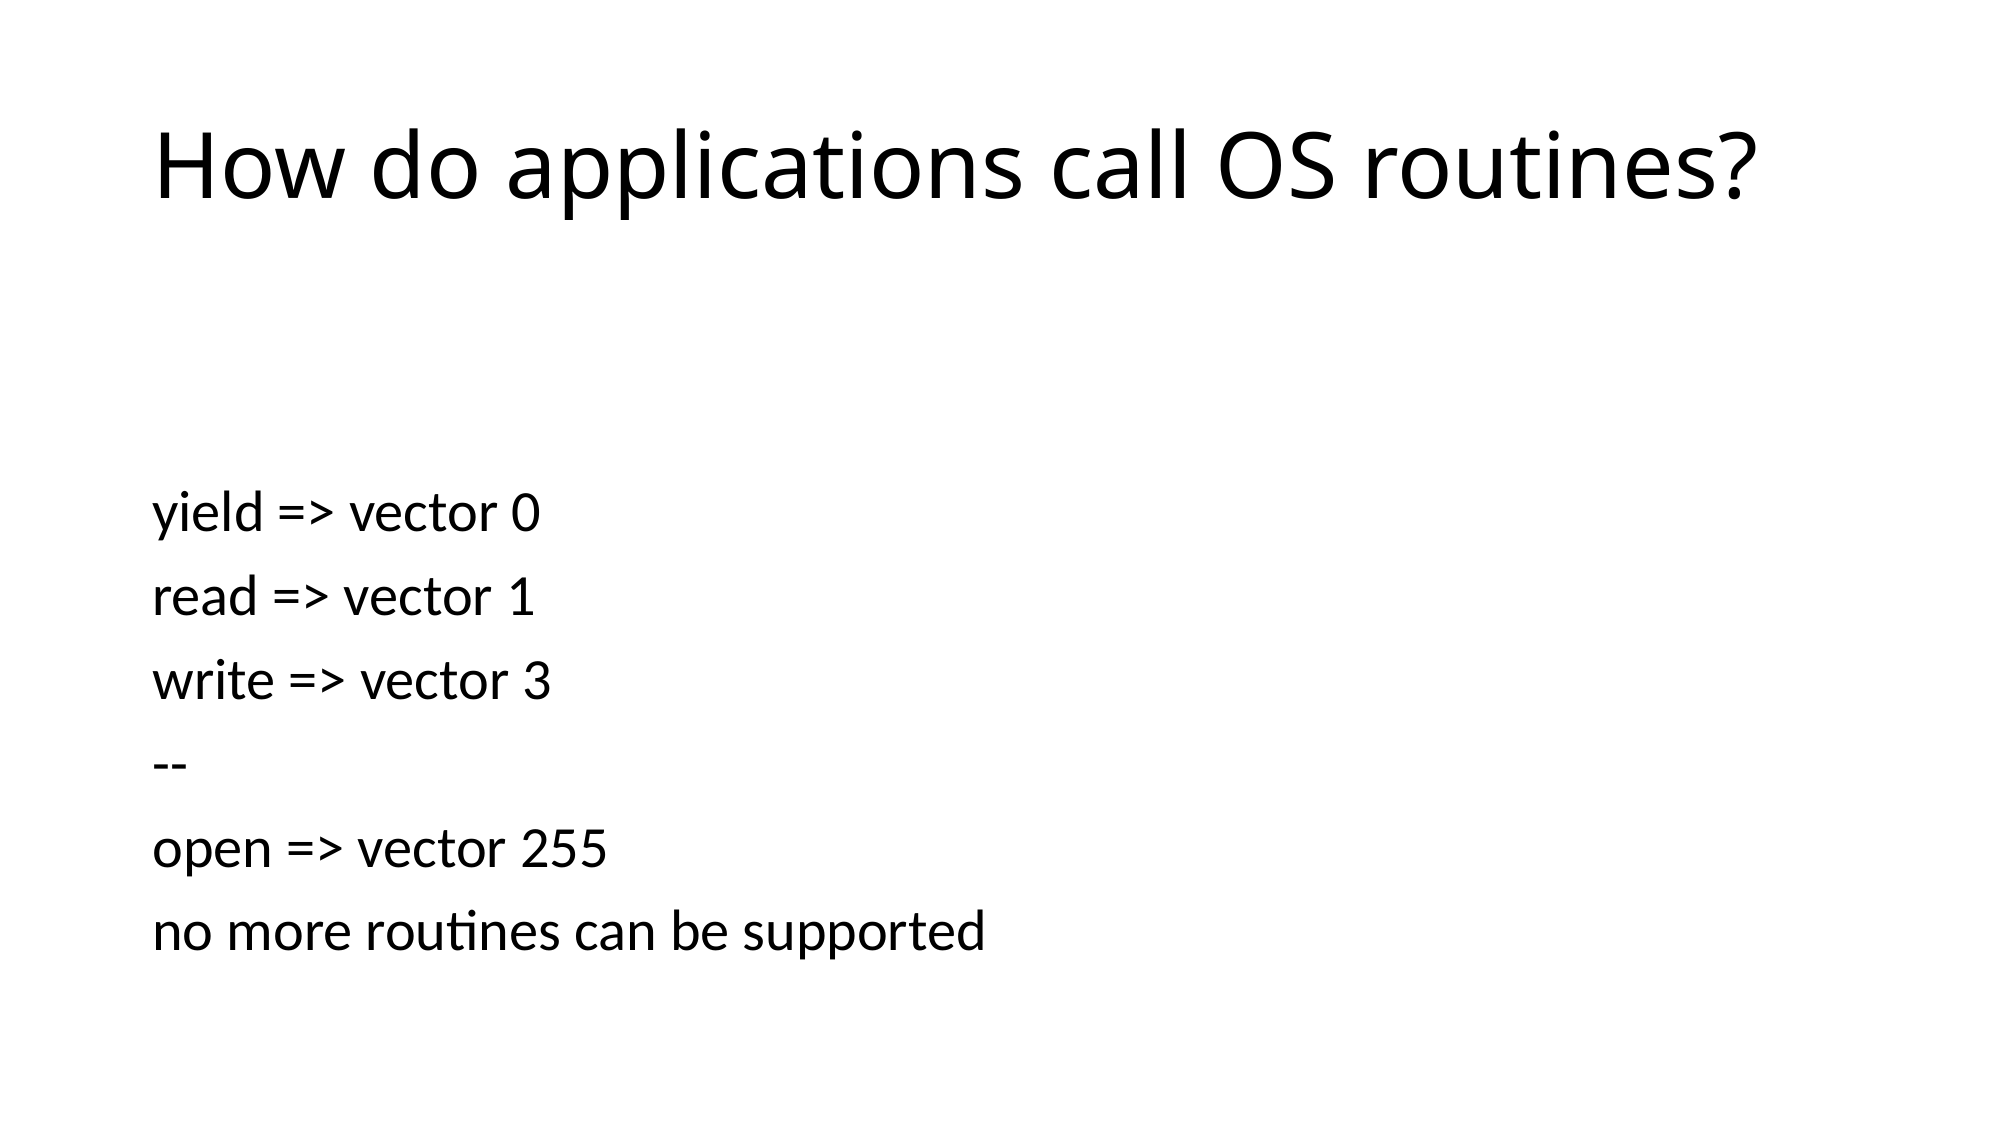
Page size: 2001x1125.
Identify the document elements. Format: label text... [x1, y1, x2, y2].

title How do applications call OS routines? [137, 59, 1863, 278]
list yield => vector 0 read => vector 1 write => vector 3 -- open => vector 255 no more routines can be supported [137, 299, 1863, 1014]
